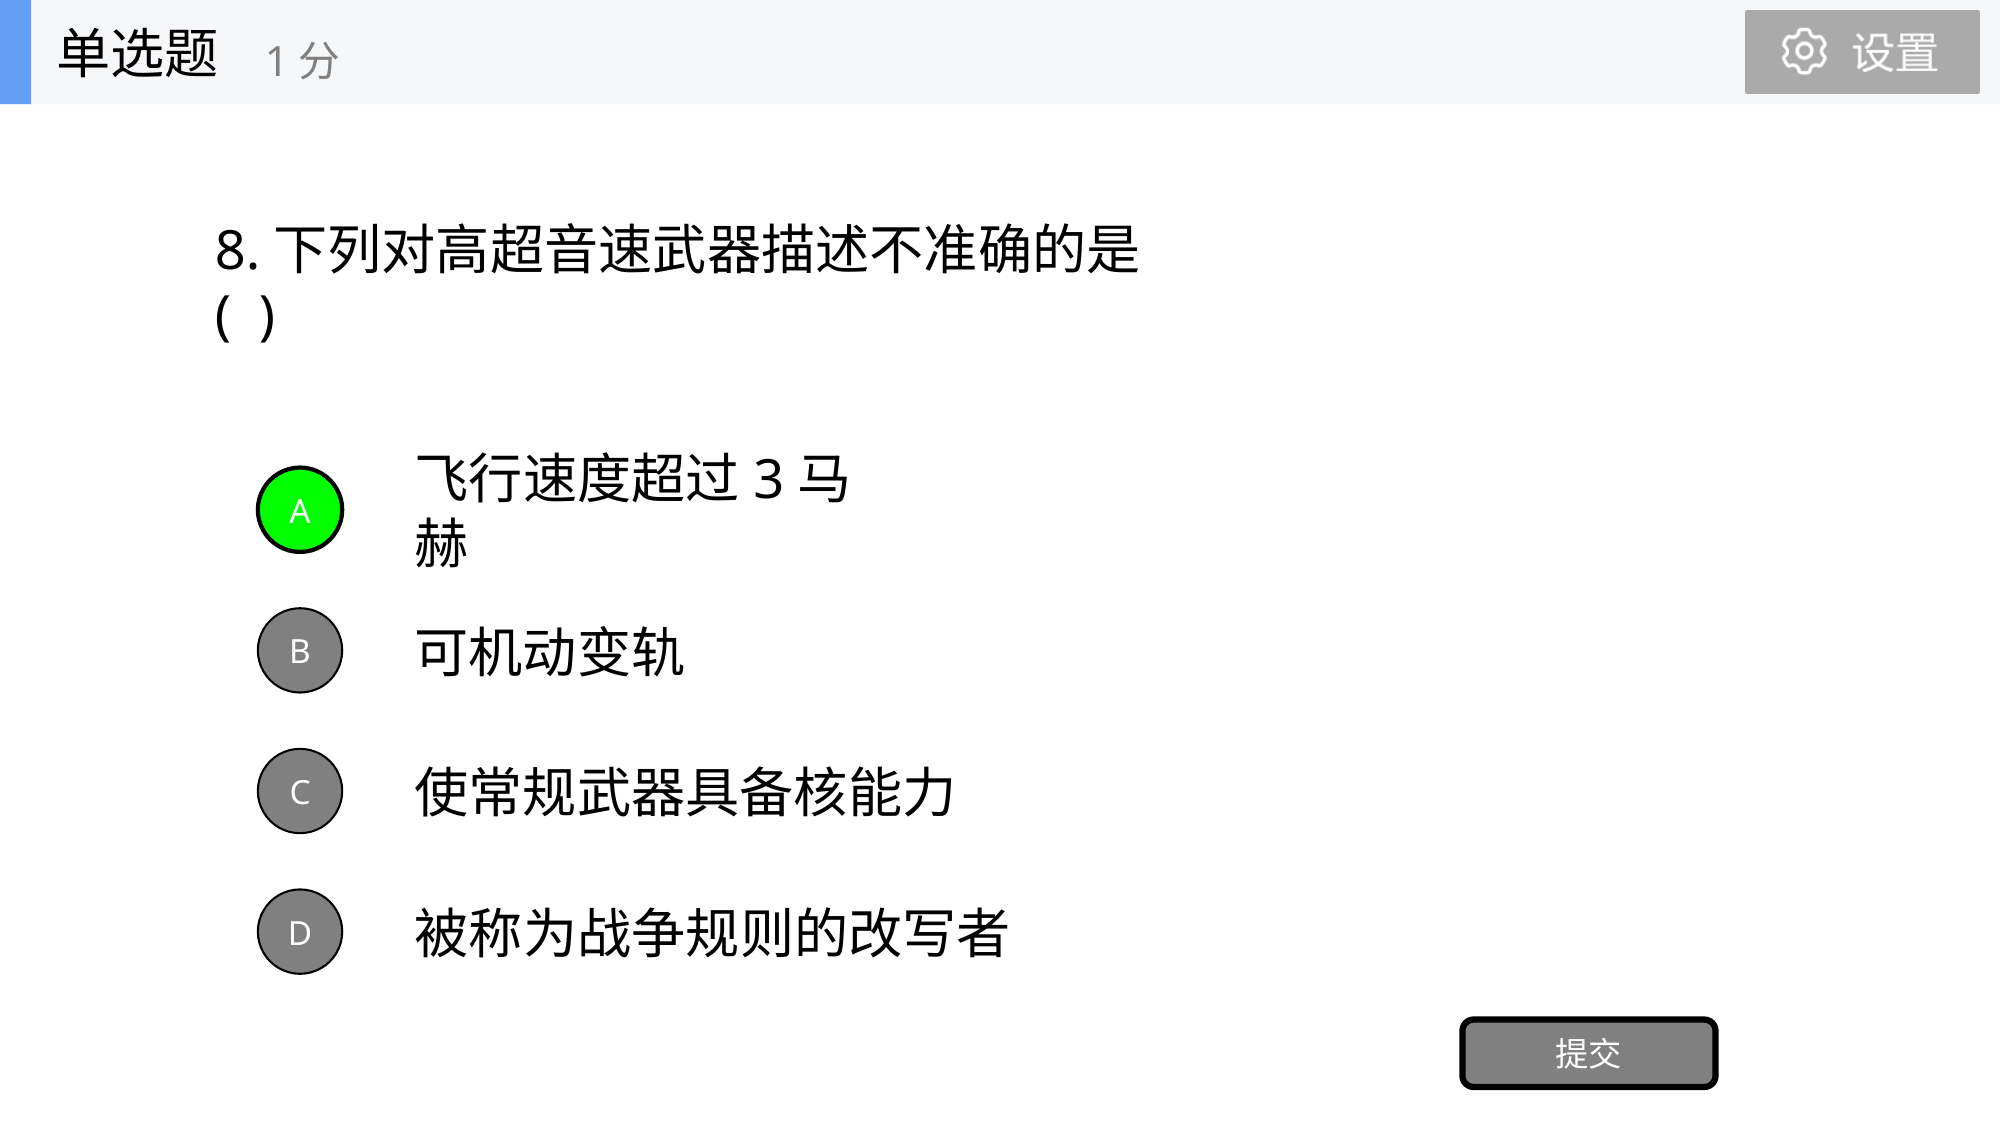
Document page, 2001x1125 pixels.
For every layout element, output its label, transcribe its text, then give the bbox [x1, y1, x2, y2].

text_box 使常规武器具备核能力 [399, 751, 988, 831]
text_box A [256, 466, 344, 553]
text_box D [256, 888, 344, 975]
text_box 被称为战争规则的改写者 [399, 891, 1042, 972]
picture [1745, 10, 1980, 94]
text_box B [256, 607, 344, 694]
text_box 可机动变轨 [399, 610, 717, 691]
text_box 提交 [1461, 1018, 1717, 1089]
text_box 8.下列对高超音速武器描述不准确的是( ) [200, 207, 1226, 353]
text_box C [256, 747, 344, 835]
text_box 飞行速度超过3马赫 [399, 437, 912, 583]
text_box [0, 0, 2000, 105]
